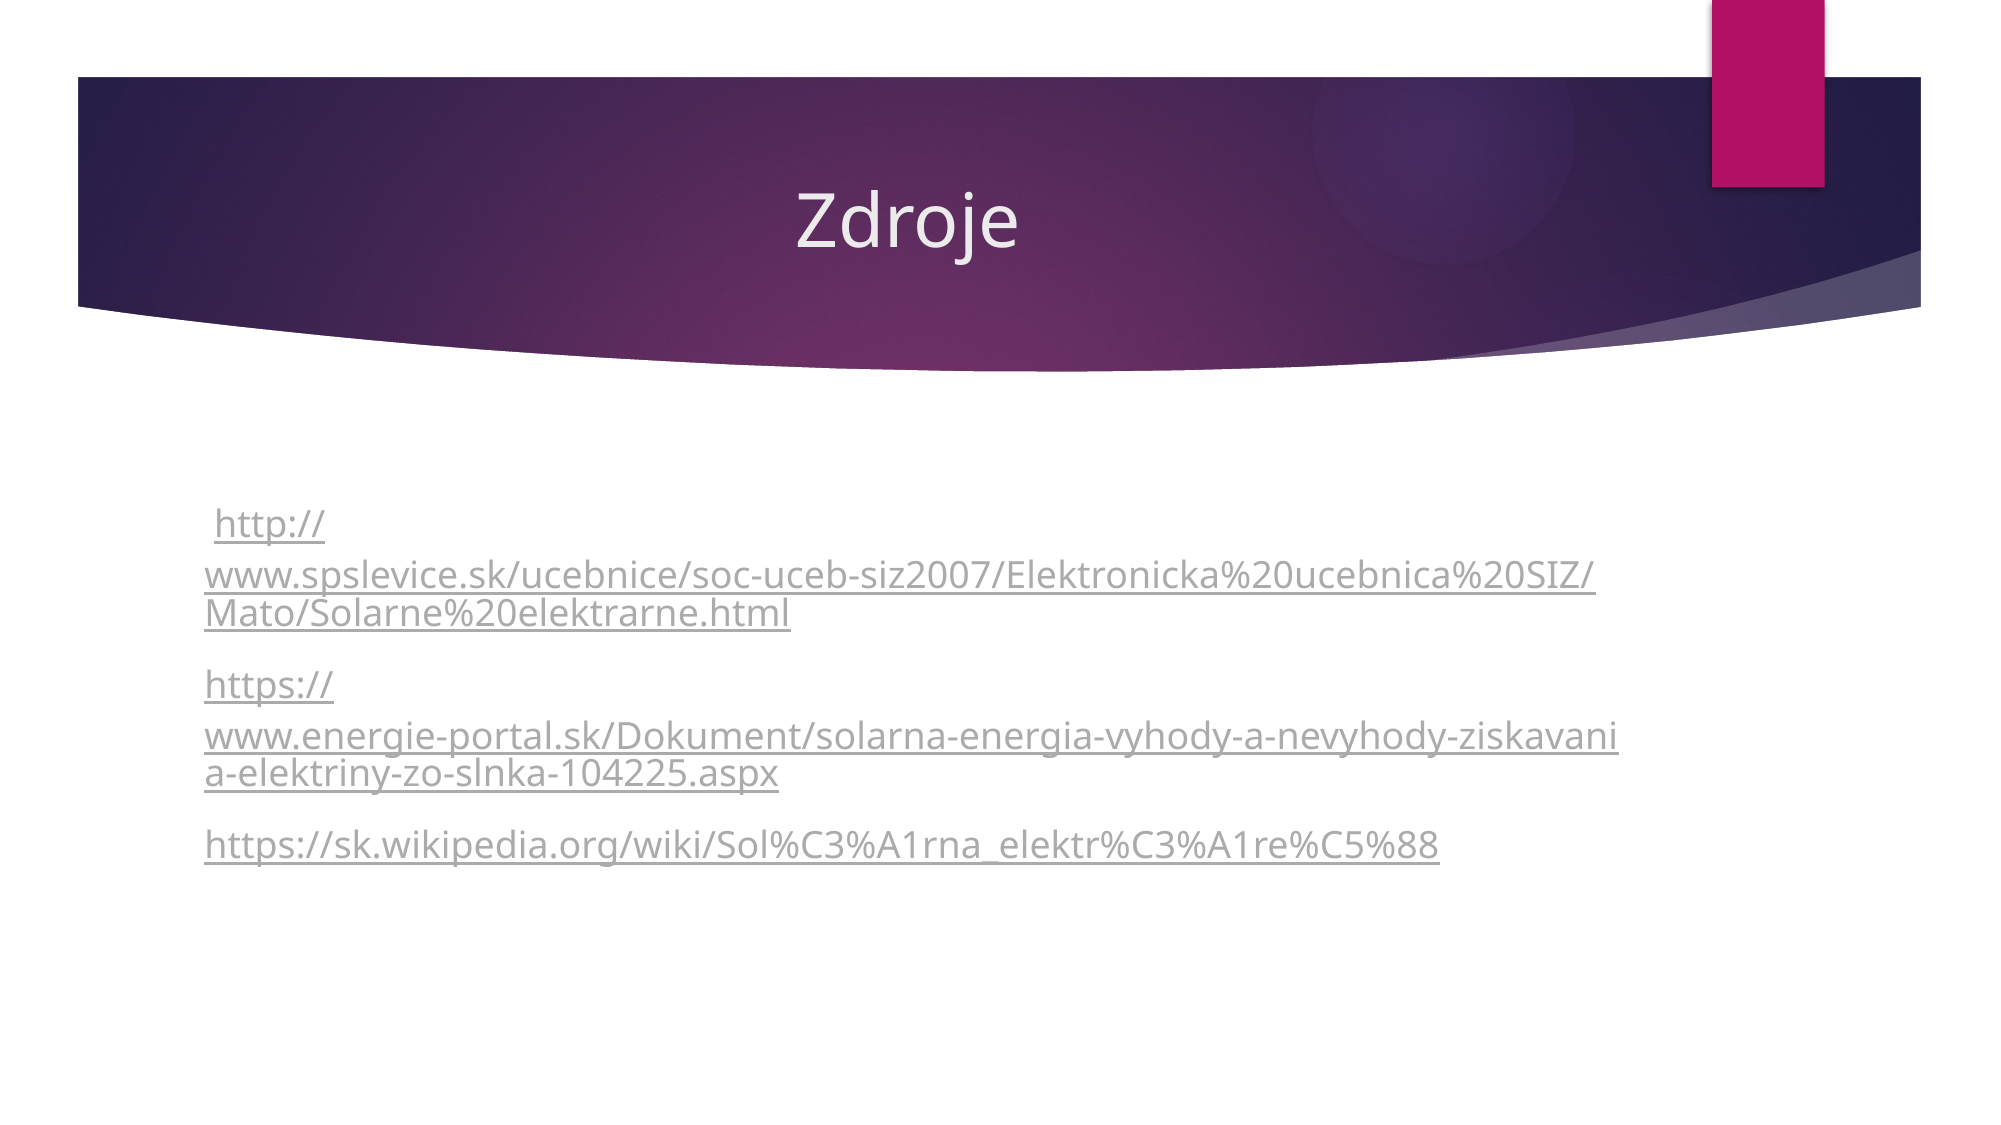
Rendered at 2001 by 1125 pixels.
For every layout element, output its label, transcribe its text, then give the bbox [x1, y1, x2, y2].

title Zdroje [189, 159, 1627, 276]
list http://www.spslevice.sk/ucebnice/soc-uceb-siz2007/Elektronicka%20ucebnica%20SIZ/Mato/Solarne%20elektrarne.html https://www.energie-portal.sk/Dokument/solarna-energia-vyhody-a-nevyhody-ziskavania-elektriny-zo-slnka-104225.aspx https://sk.wikipedia.org/wiki/Sol%C3%A1rna_elektr%C3%A1re%C5%88 [189, 427, 1638, 988]
